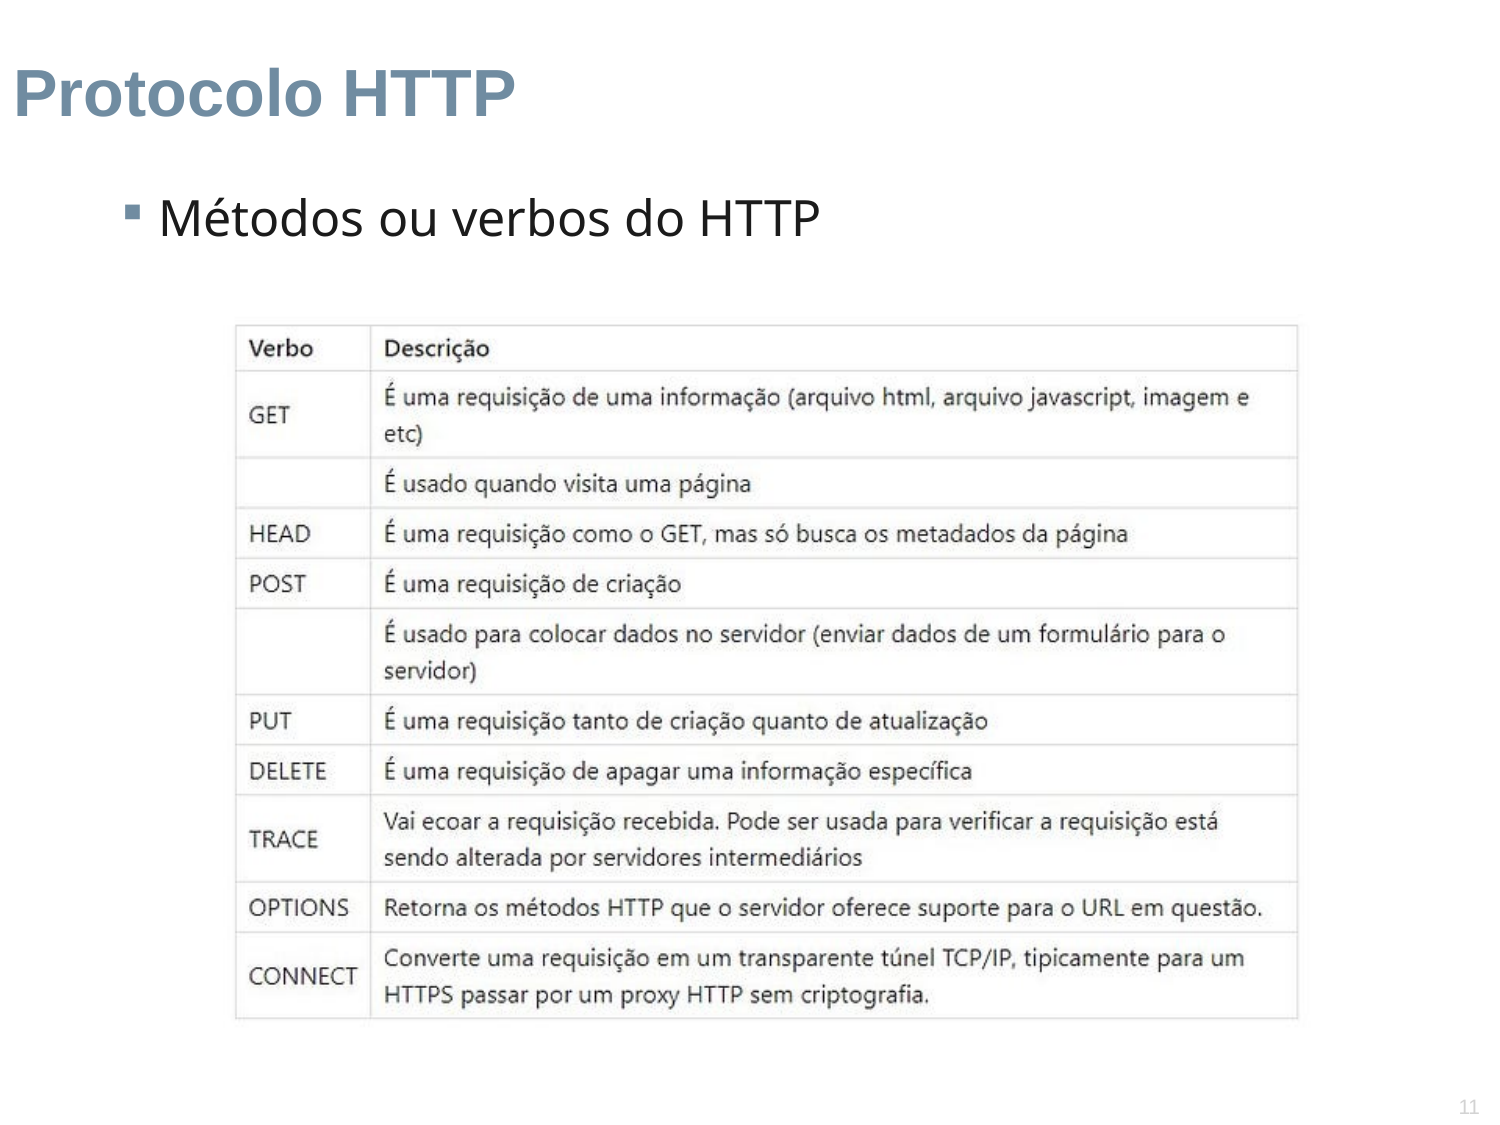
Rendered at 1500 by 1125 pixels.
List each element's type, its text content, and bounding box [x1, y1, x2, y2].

text_box Protocolo HTTP [0, 0, 1337, 138]
picture [222, 314, 1318, 1039]
text_box Métodos ou verbos do HTTP [107, 184, 1400, 279]
